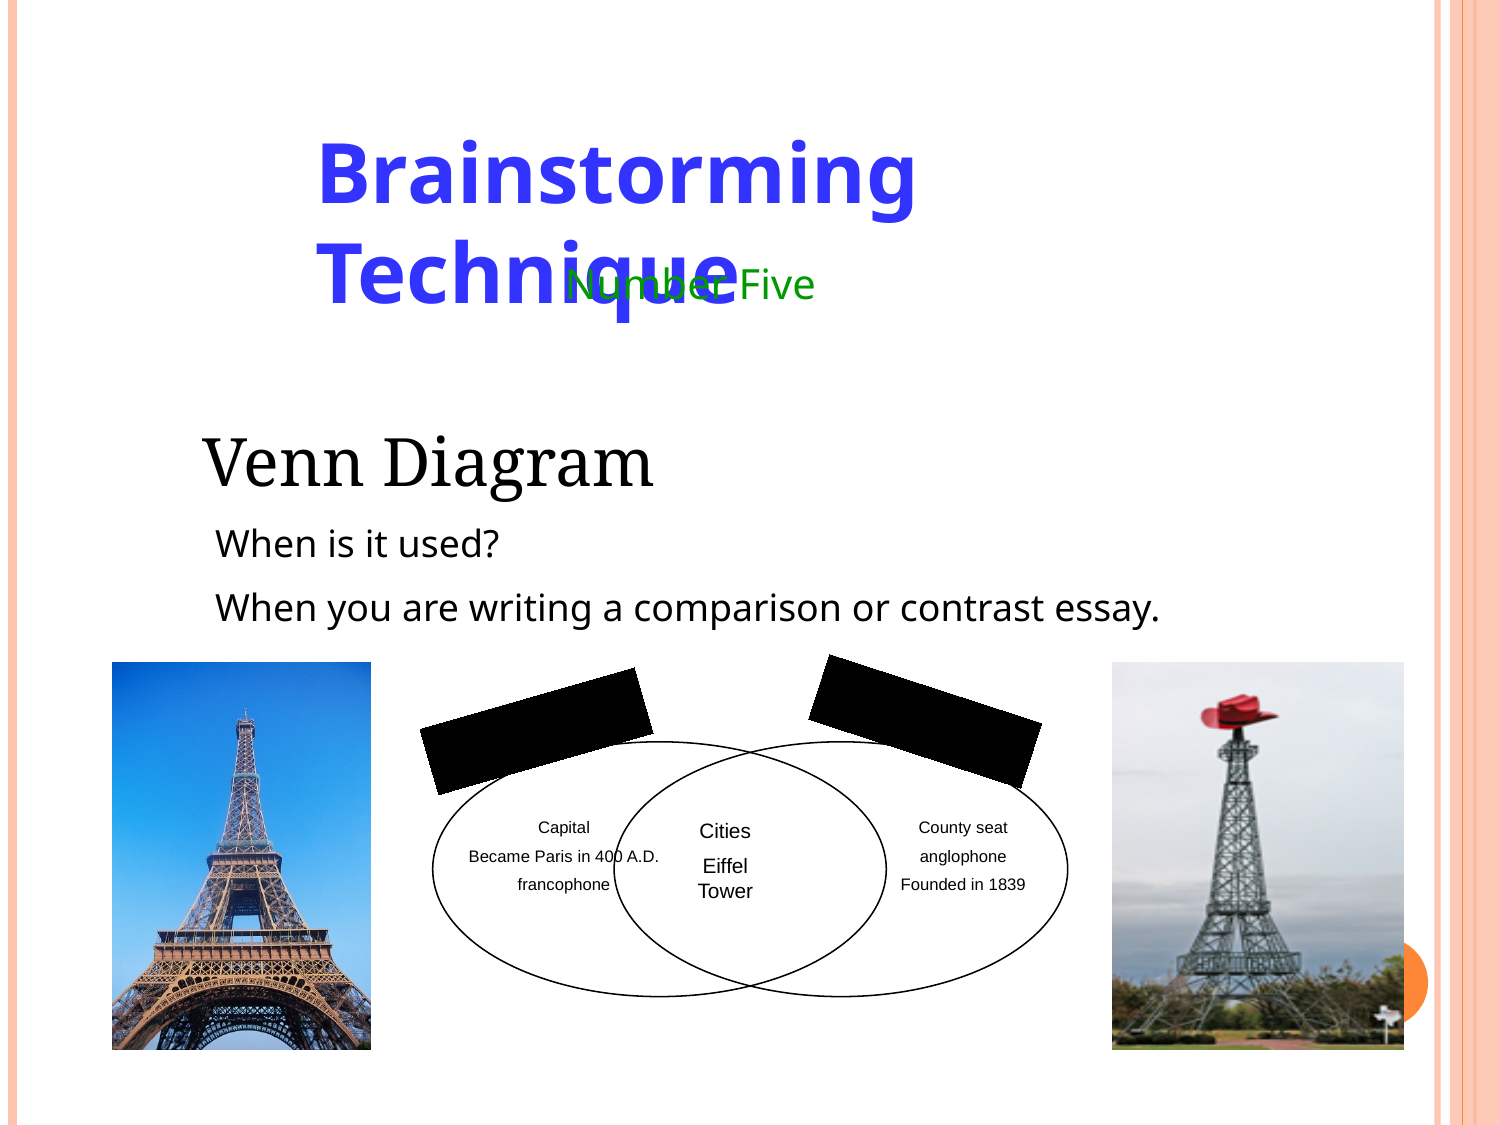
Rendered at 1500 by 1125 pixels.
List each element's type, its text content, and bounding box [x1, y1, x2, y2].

picture [112, 662, 371, 1050]
text_box When is it used? When you are writing a comparison or contrast essay. [199, 512, 1250, 637]
text_box Venn Diagram [187, 412, 825, 508]
picture [1112, 662, 1404, 1051]
text_box Brainstorming Technique [300, 112, 1225, 328]
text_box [416, 663, 1077, 997]
text_box Number Five [549, 249, 1075, 315]
